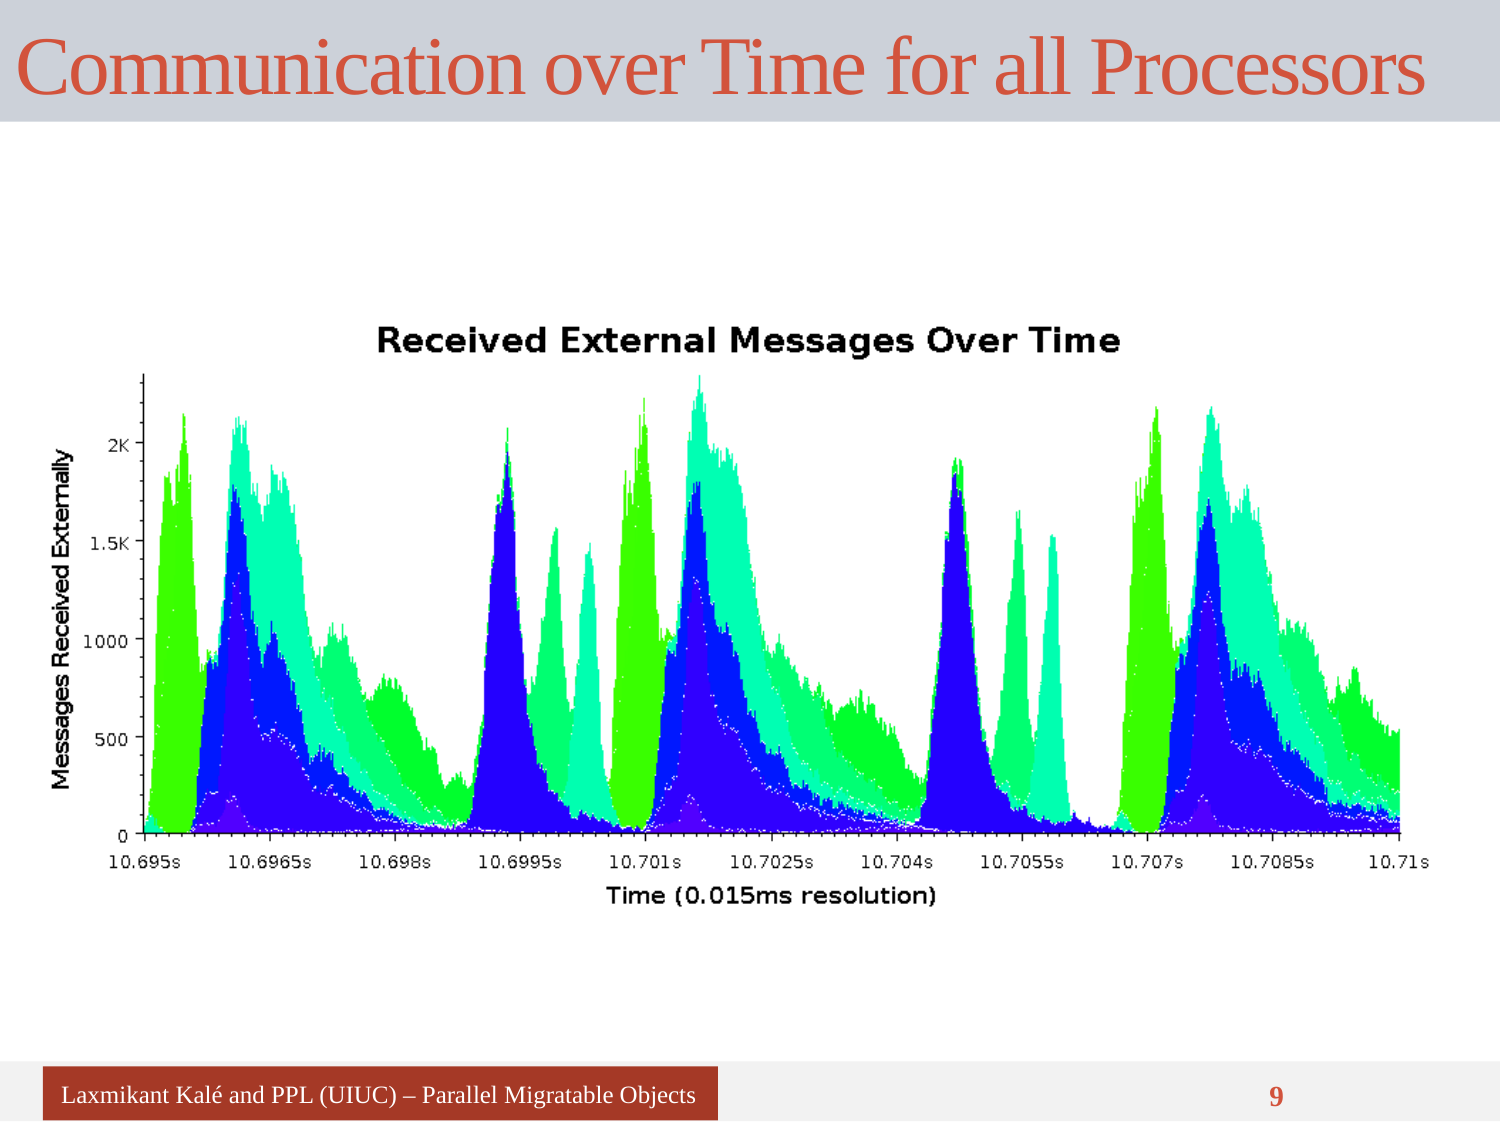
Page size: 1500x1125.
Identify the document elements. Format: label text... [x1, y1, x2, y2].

footer Laxmikant Kalé and PPL (UIUC) – Parallel Migratable Objects [42, 1066, 718, 1121]
slide_number 9 [1254, 1067, 1457, 1122]
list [42, 154, 1457, 1047]
title Communication over Time for all Processors [0, 0, 1500, 122]
